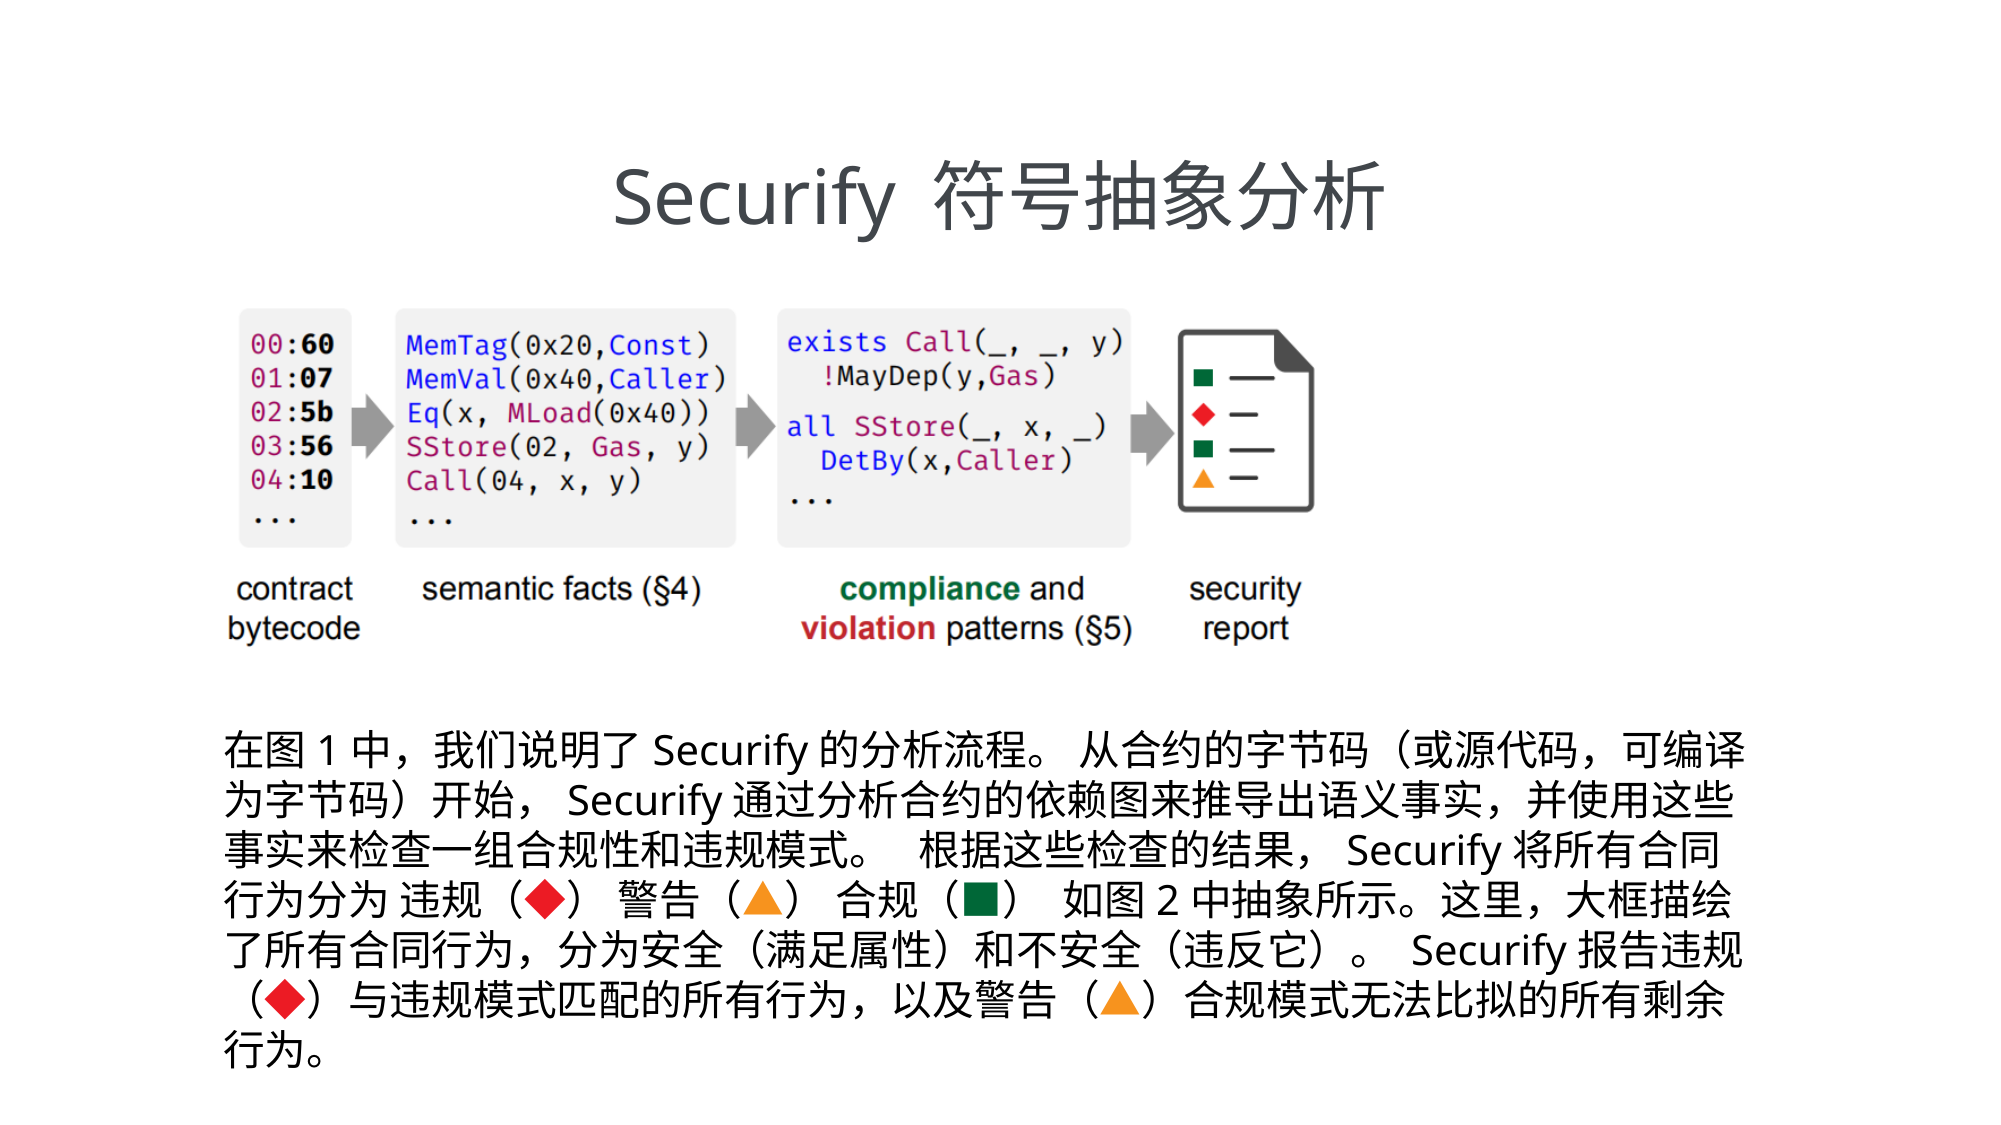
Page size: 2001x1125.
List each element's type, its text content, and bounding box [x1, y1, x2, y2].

text_box Securify 符号抽象分析 [166, 104, 1834, 248]
text_box 在图1中，我们说明了Securify的分析流程。 从合约的字节码（或源代码，可编译为字节码）开始，Securify通过分析合约的依赖图来推导出语义事实，并使用这些事实来检查一组合规性和违规模式。 根据这些检查的结果，Securify将所有合同行为分为 违规（◆） 警告（▲） 合规（■） 如图2中抽象所示。这里，大框描绘了所有合同行为，分为安全（满足属性）和不安全（违反它）。 Securify报告违规（◆）与违规模式匹配的所有行为，以及警告（▲）合规模式无法比拟的所有剩余行为。 [208, 716, 1767, 1082]
picture [208, 270, 1342, 673]
